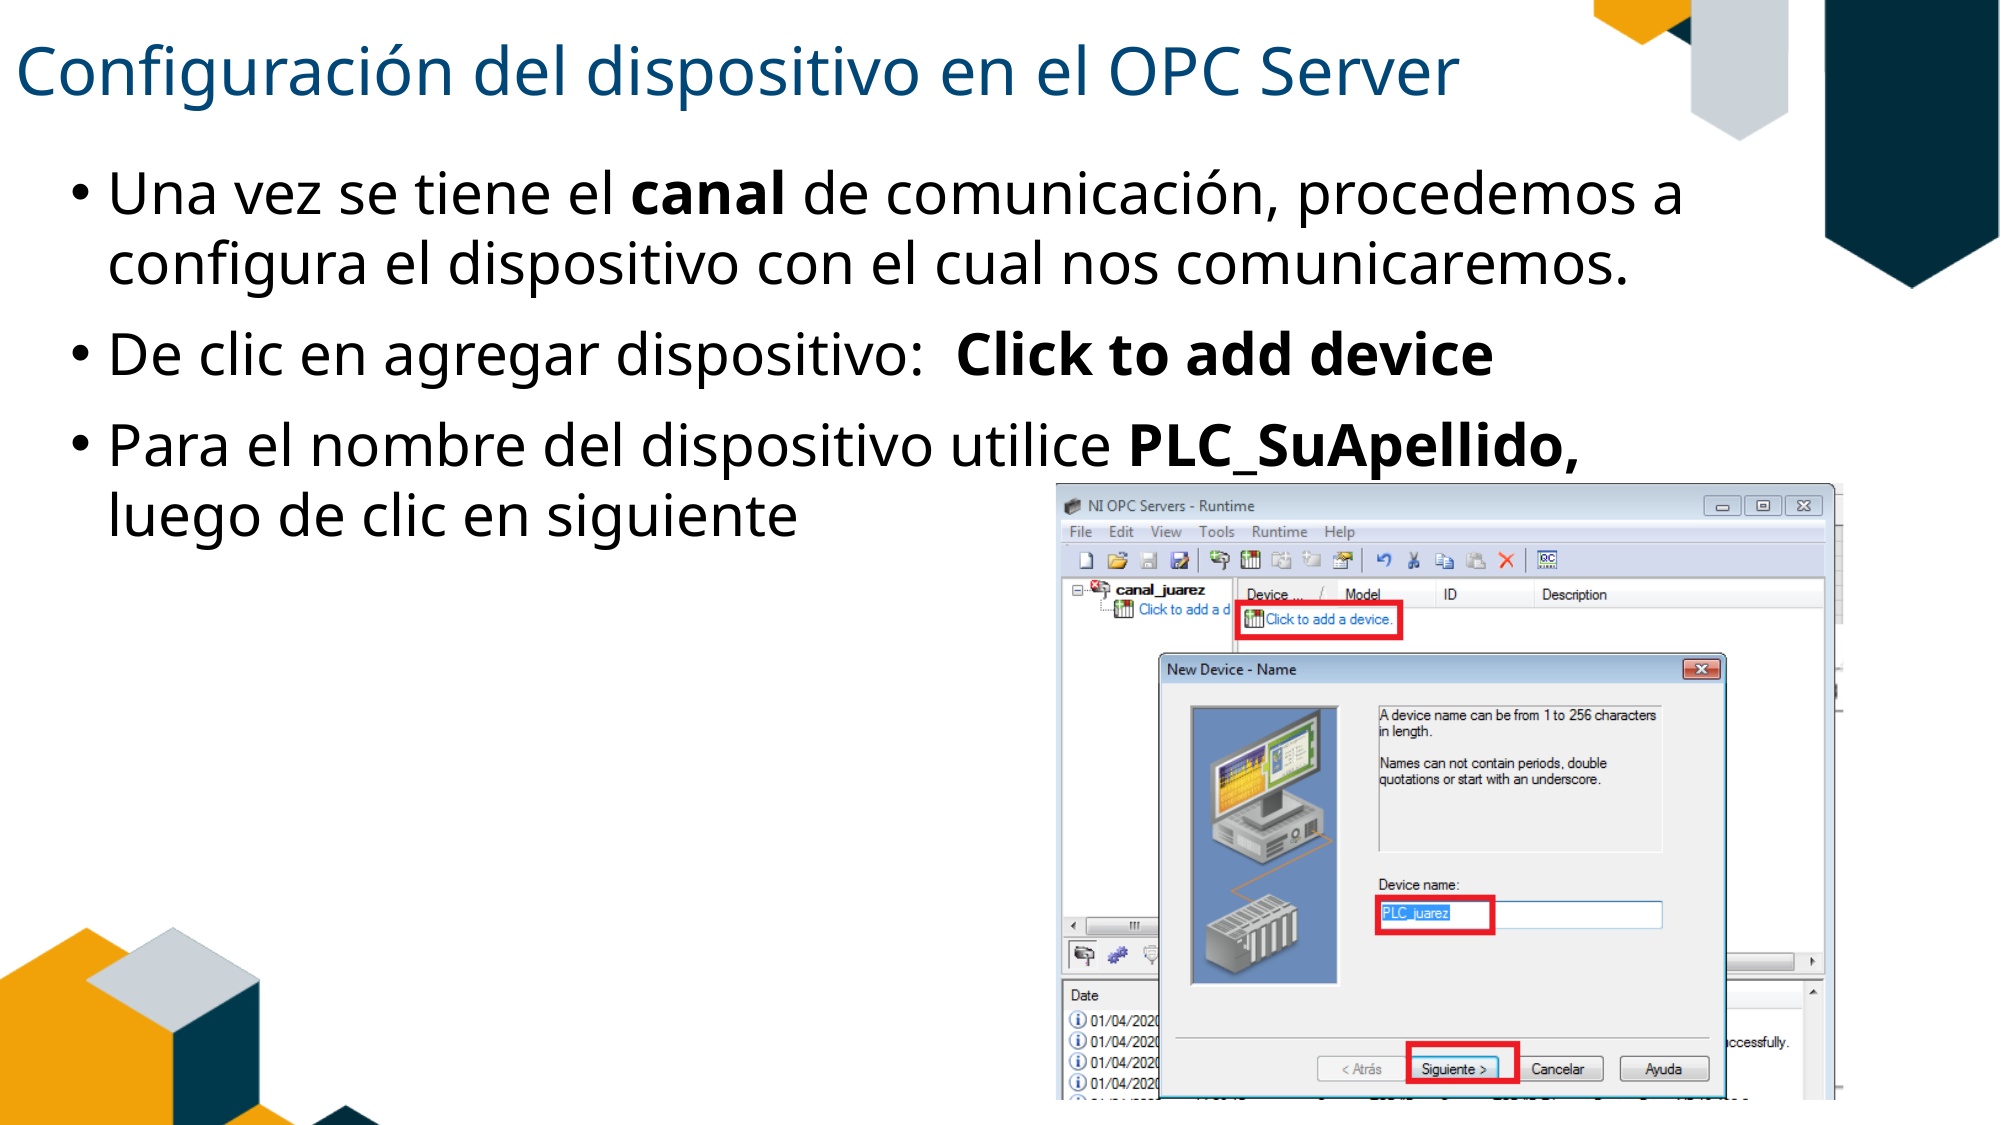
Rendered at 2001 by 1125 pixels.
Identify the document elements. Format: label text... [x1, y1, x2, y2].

picture [1055, 483, 1844, 1100]
title Configuración del dispositivo en el OPC Server [0, 0, 1673, 149]
picture [0, 927, 434, 1125]
list Una vez se tiene el canal de comunicación, procedemos a configura el dispositivo con el cual nos comunicaremos. De clic en agregar dispositivo: Click to add device Para el nombre del dispositivo utilice PLC_SuApellido, luego de clic en siguiente [55, 148, 1705, 863]
picture [1673, 0, 2000, 289]
